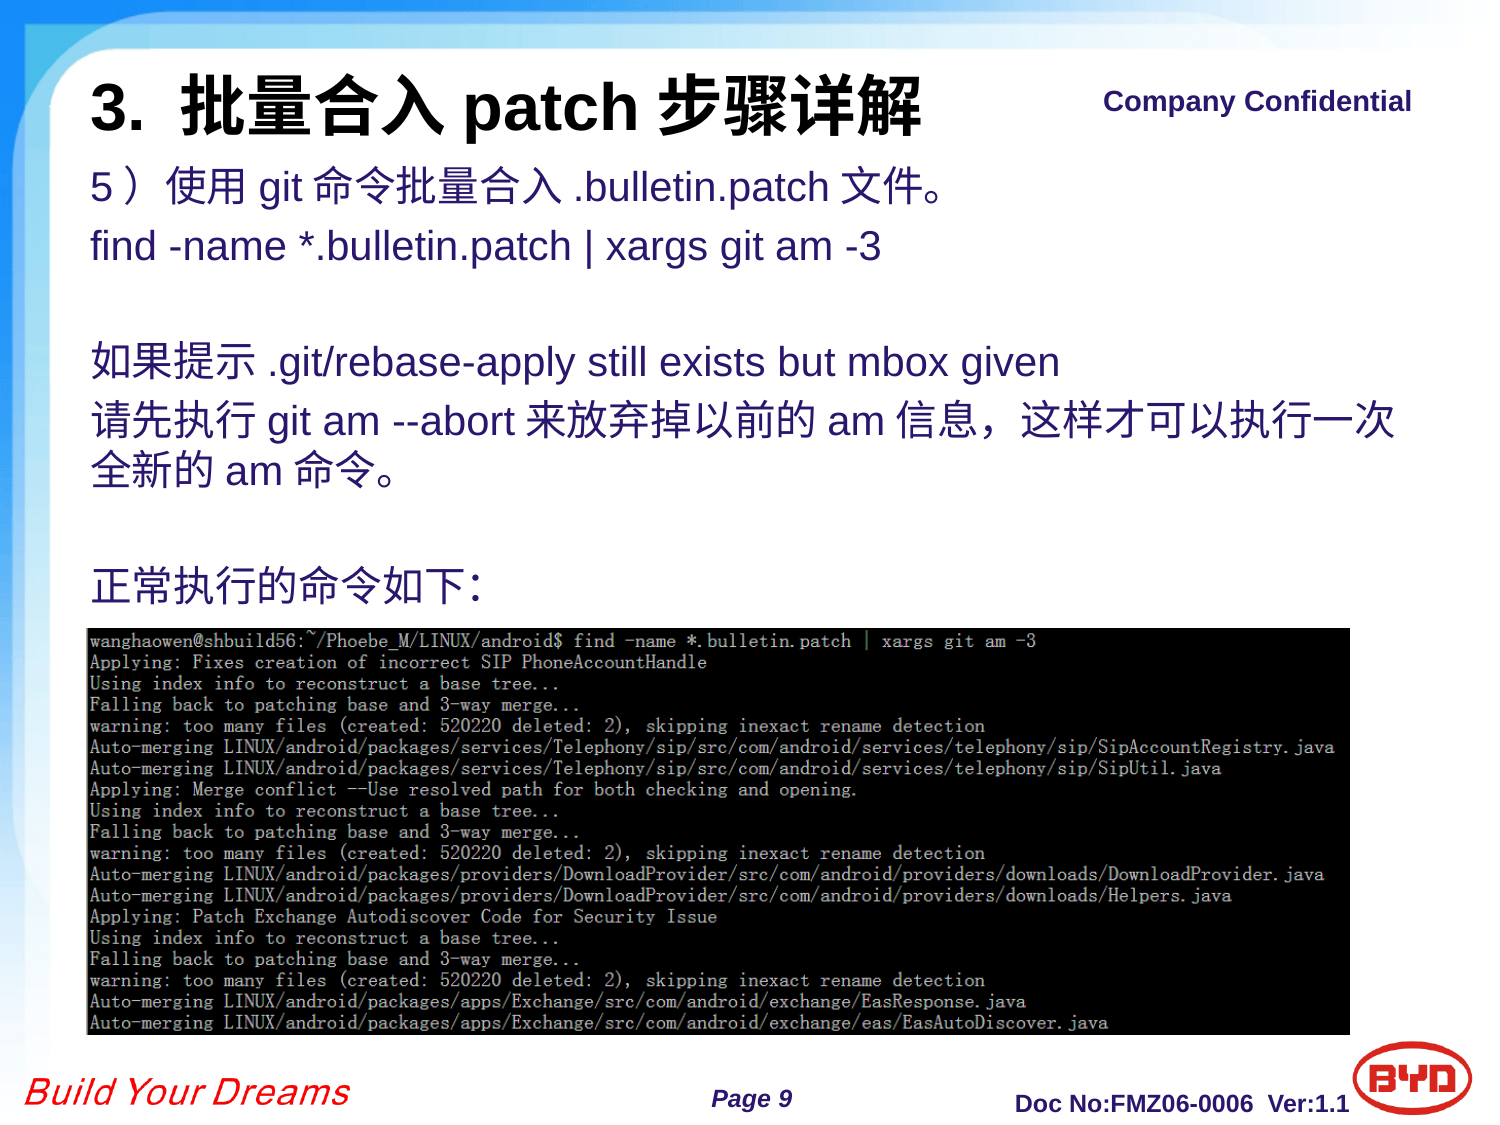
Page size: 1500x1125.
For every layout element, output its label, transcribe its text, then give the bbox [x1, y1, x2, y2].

text_box 3. 批量合入patch步骤详解 [74, 57, 1063, 150]
list 5）使用git命令批量合入.bulletin.patch文件。 find -name *.bulletin.patch | xargs git am -3 如果提示.git/rebase-apply still exists but mbox given 请先执行git am --abort来放弃掉以前的am信息，这样才可以执行一次全新的am命令。 正常执行的命令如下： [74, 152, 1426, 988]
picture [0, 0, 1500, 1125]
